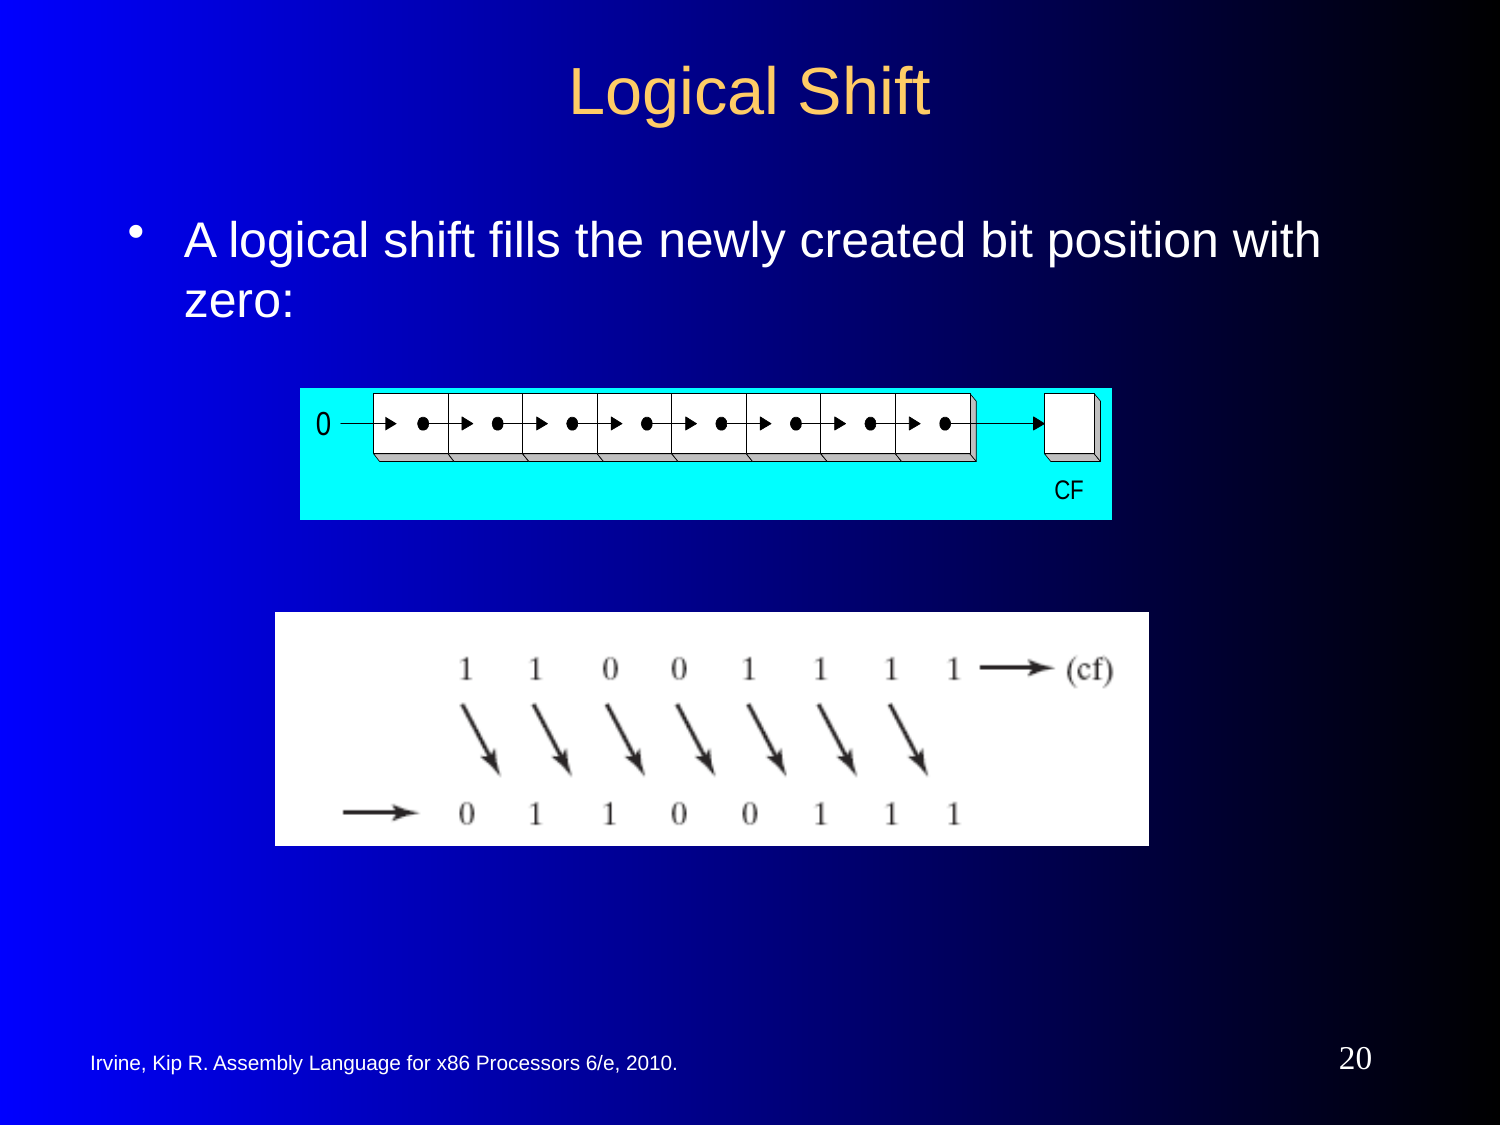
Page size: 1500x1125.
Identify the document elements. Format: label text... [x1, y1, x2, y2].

list A logical shift fills the newly created bit position with zero: [112, 200, 1388, 350]
title Logical Shift [112, 37, 1388, 138]
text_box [299, 387, 1113, 521]
picture [274, 612, 1149, 846]
text_box [124, 537, 1400, 700]
footer Irvine, Kip R. Assembly Language for x86 Processors 6/e, 2010. [75, 1037, 800, 1088]
slide_number 20 [1224, 1025, 1388, 1088]
